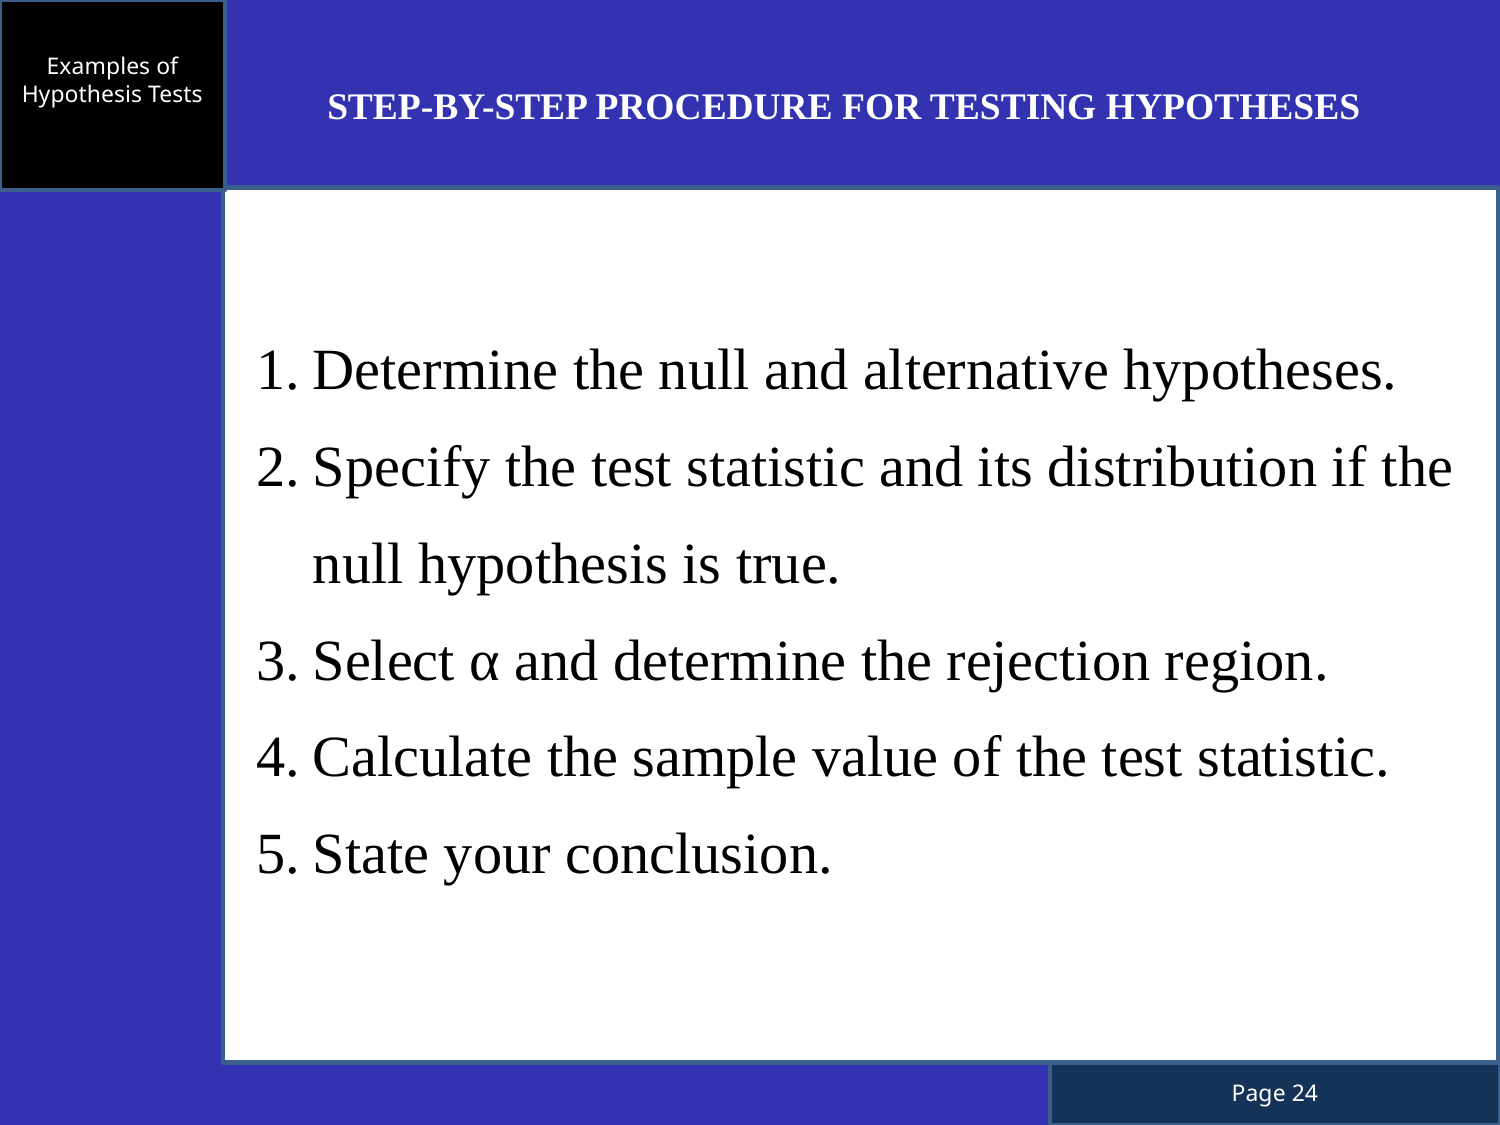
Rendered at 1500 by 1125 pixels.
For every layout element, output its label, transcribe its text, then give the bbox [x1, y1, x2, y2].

text_box STEP-BY-STEP PROCEDURE FOR TESTING HYPOTHESES [312, 74, 1400, 135]
table_header Determine the null and alternative hypotheses. Specify the test statistic and its distribution if the null hypothesis is true. Select α and determine the rejection region. Calculate the sample value of the test statistic. State your conclusion. [242, 298, 1479, 928]
text_box Examples of Hypothesis Tests [0, 44, 225, 115]
